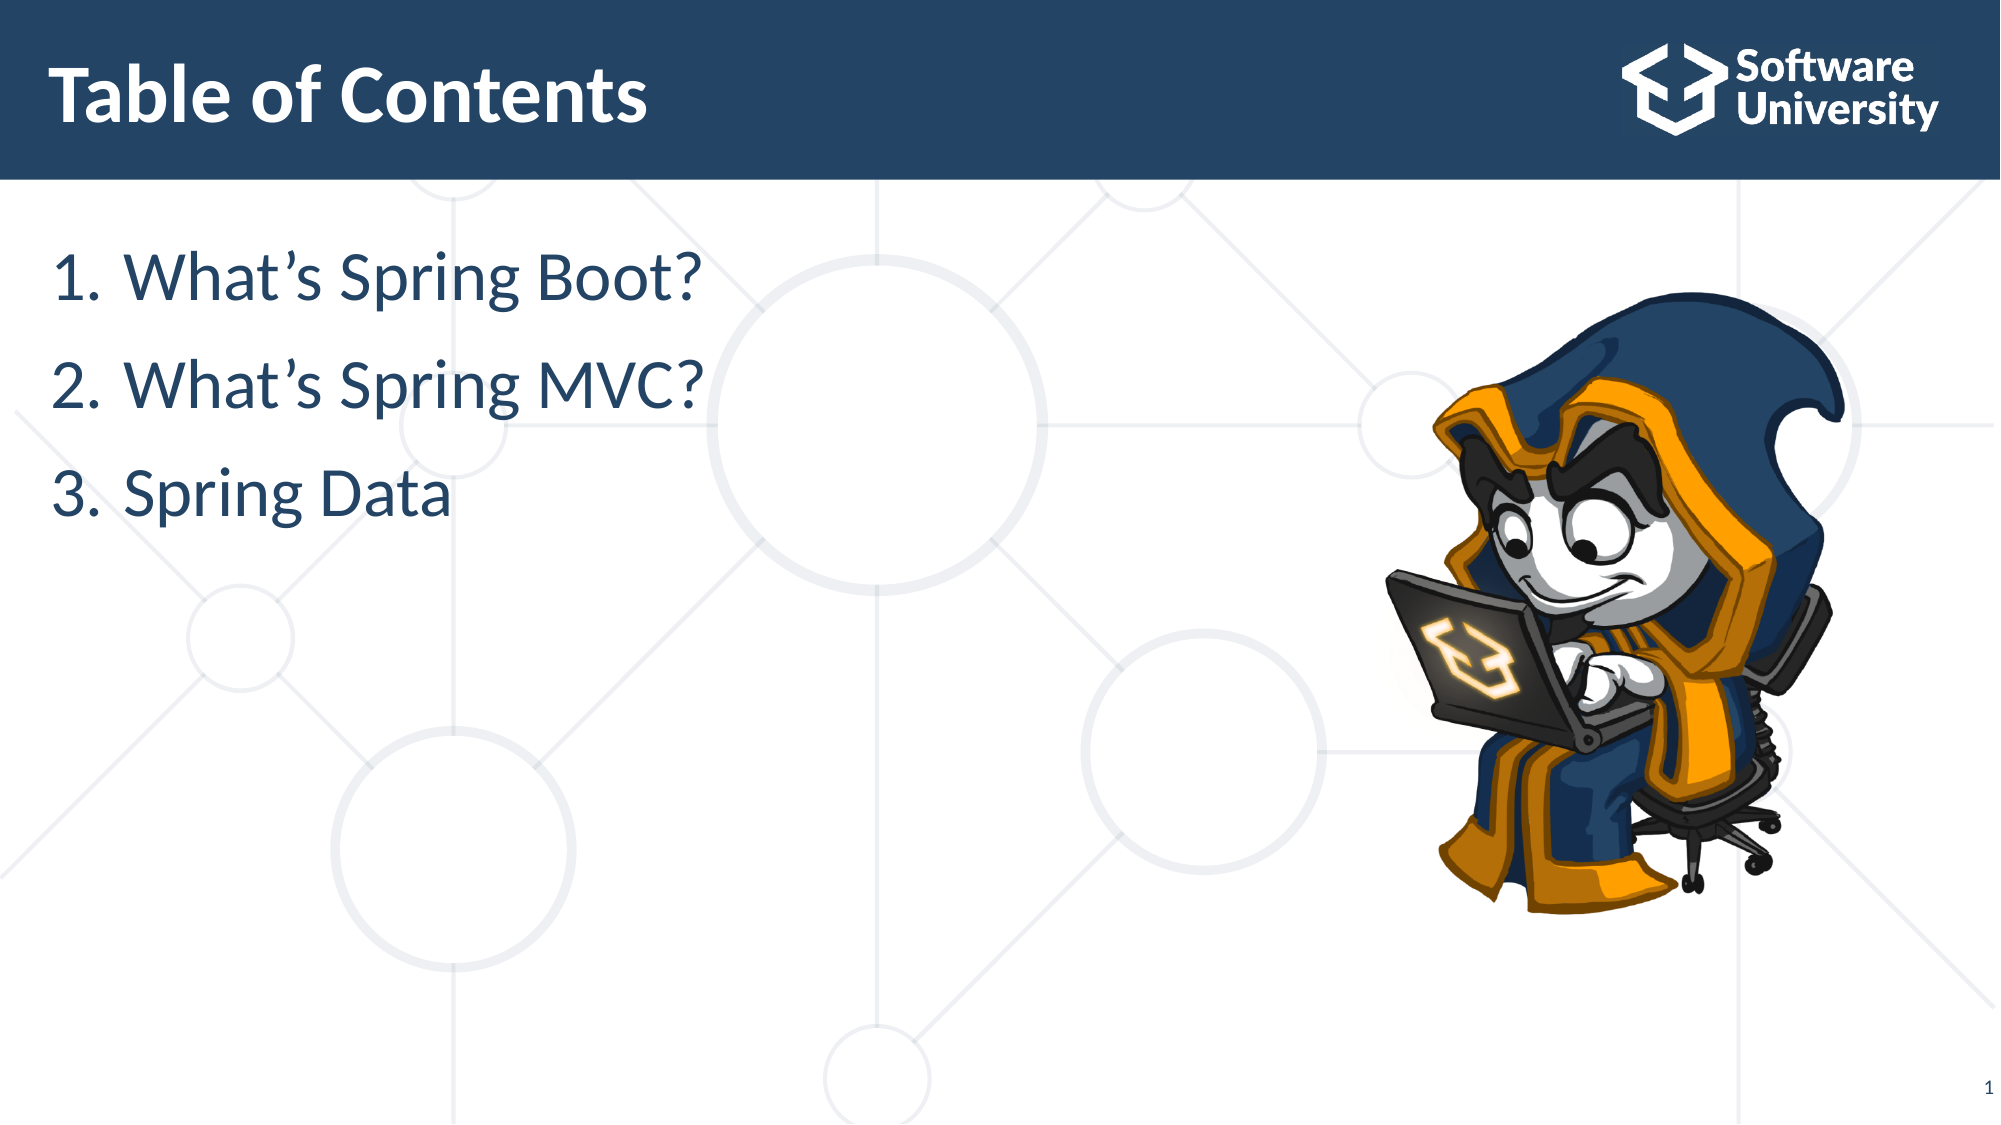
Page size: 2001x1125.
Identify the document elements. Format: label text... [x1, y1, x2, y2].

list What’s Spring Boot? What’s Spring MVC? Spring Data [32, 224, 1375, 1012]
slide_number 1 [1929, 1070, 2000, 1103]
picture [1622, 43, 1939, 136]
title Table of Contents [31, 16, 1591, 162]
picture [1375, 231, 1884, 951]
